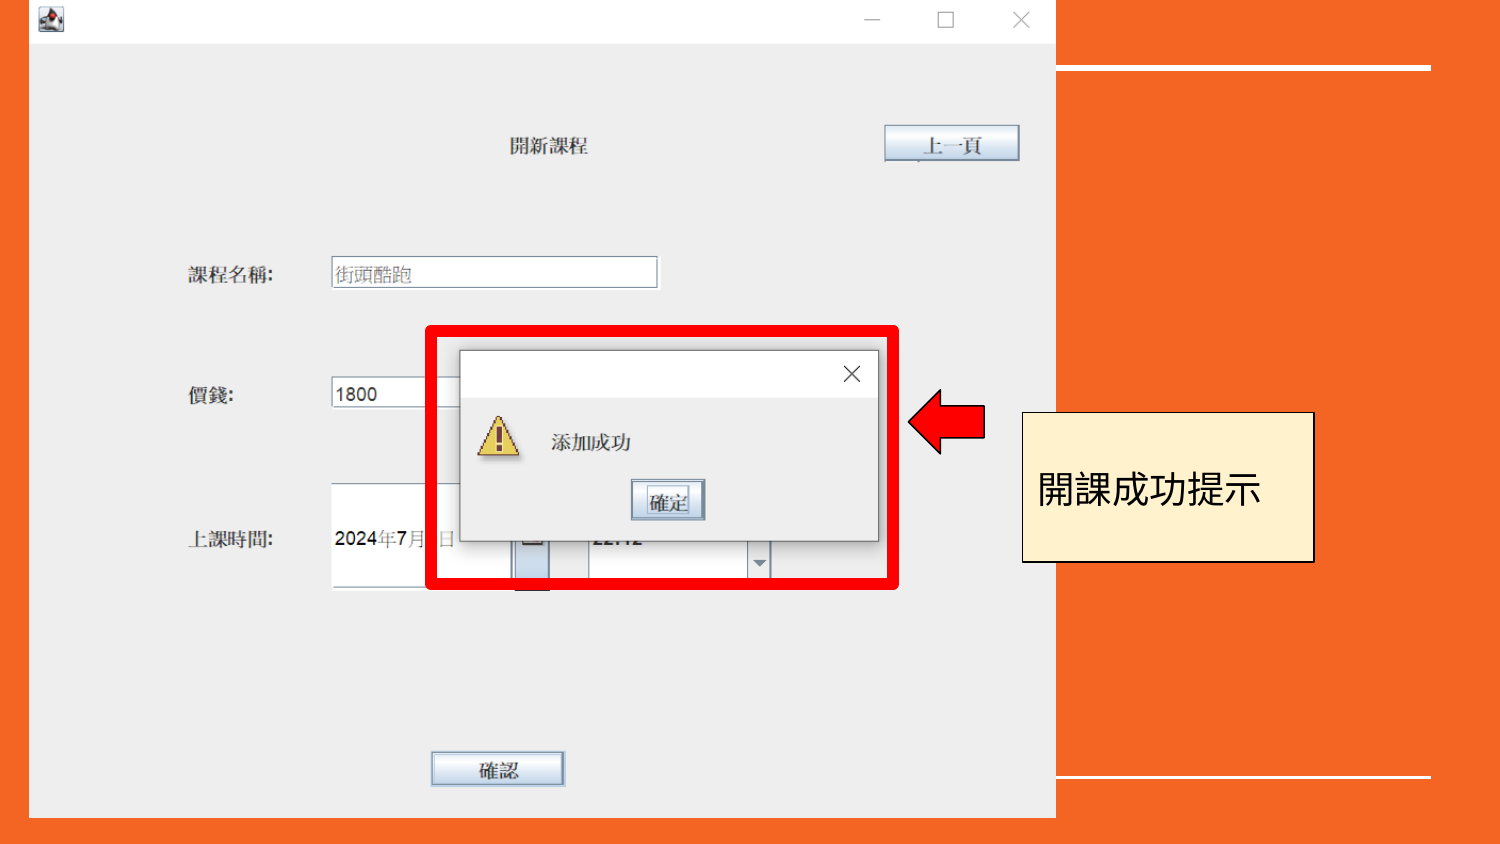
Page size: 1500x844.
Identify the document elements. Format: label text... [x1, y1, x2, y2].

picture [29, 0, 1056, 818]
subtitle 開課成功提示 [1061, 412, 1314, 562]
